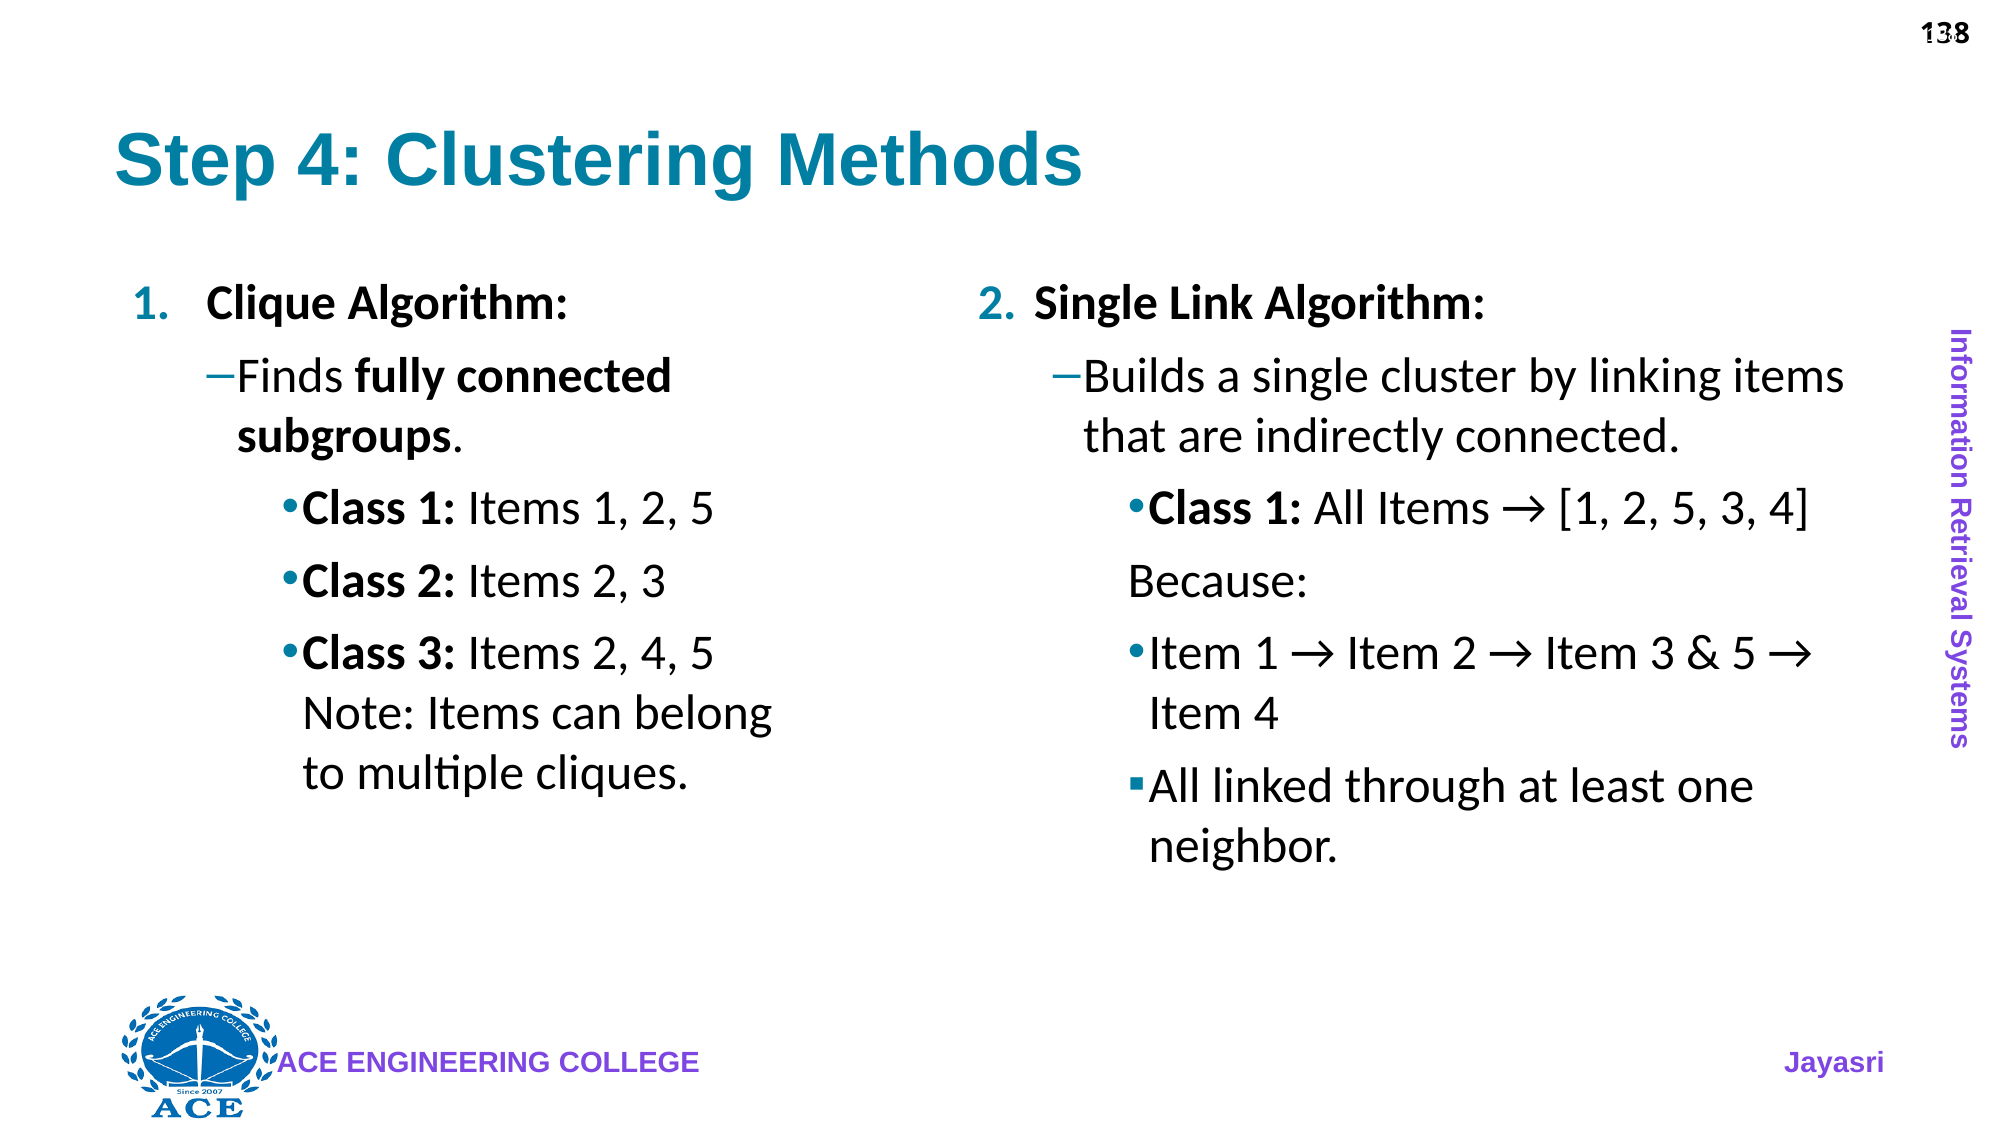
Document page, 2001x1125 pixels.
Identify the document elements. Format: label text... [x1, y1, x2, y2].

slide_number 138 [1852, 18, 1974, 49]
list Clique Algorithm: Finds fully connected subgroups. Class 1: Items 1, 2, 5 Class 2: Items 2, 3 Class 3: Items 2, 4, 5 Note: Items can belong to multiple cliques. [99, 254, 806, 983]
title Step 4: Clustering Methods [99, 35, 1900, 216]
list Single Link Algorithm: Builds a single cluster by linking items that are indirectly connected. Class 1: All Items → [1, 2, 5, 3, 4] Because: Item 1 → Item 2 → Item 3 & 5 → Item 4 All linked through at least one neighbor. [946, 254, 1900, 983]
picture [101, 983, 303, 1125]
